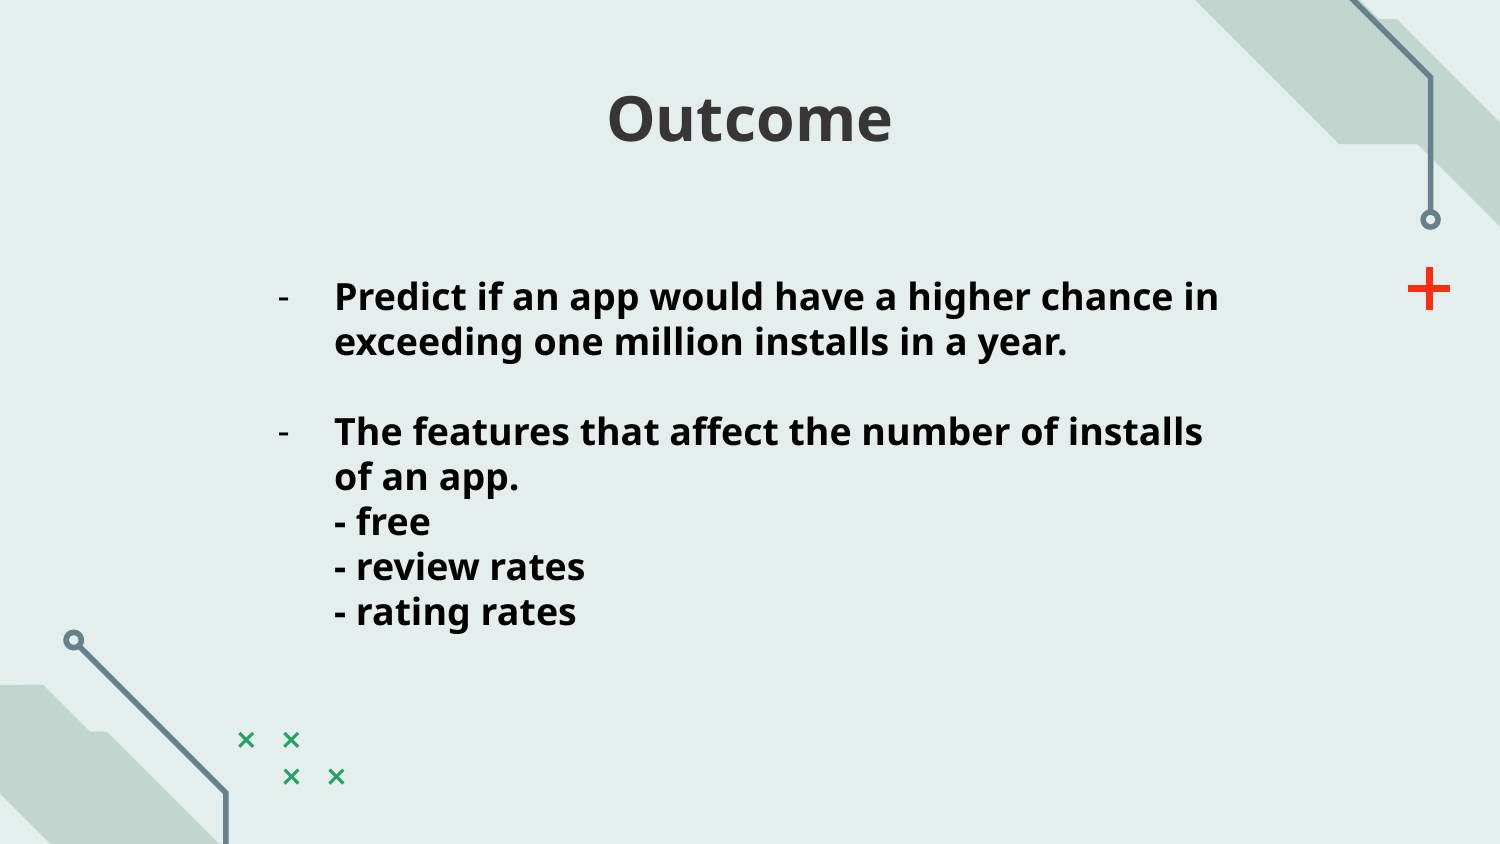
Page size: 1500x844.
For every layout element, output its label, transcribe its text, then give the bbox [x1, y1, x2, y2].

title Outcome [118, 63, 1382, 161]
text_box Predict if an app would have a higher chance in exceeding one million installs in a year. The features that affect the number of installs of an app. - free - review rates - rating rates [244, 257, 1256, 648]
